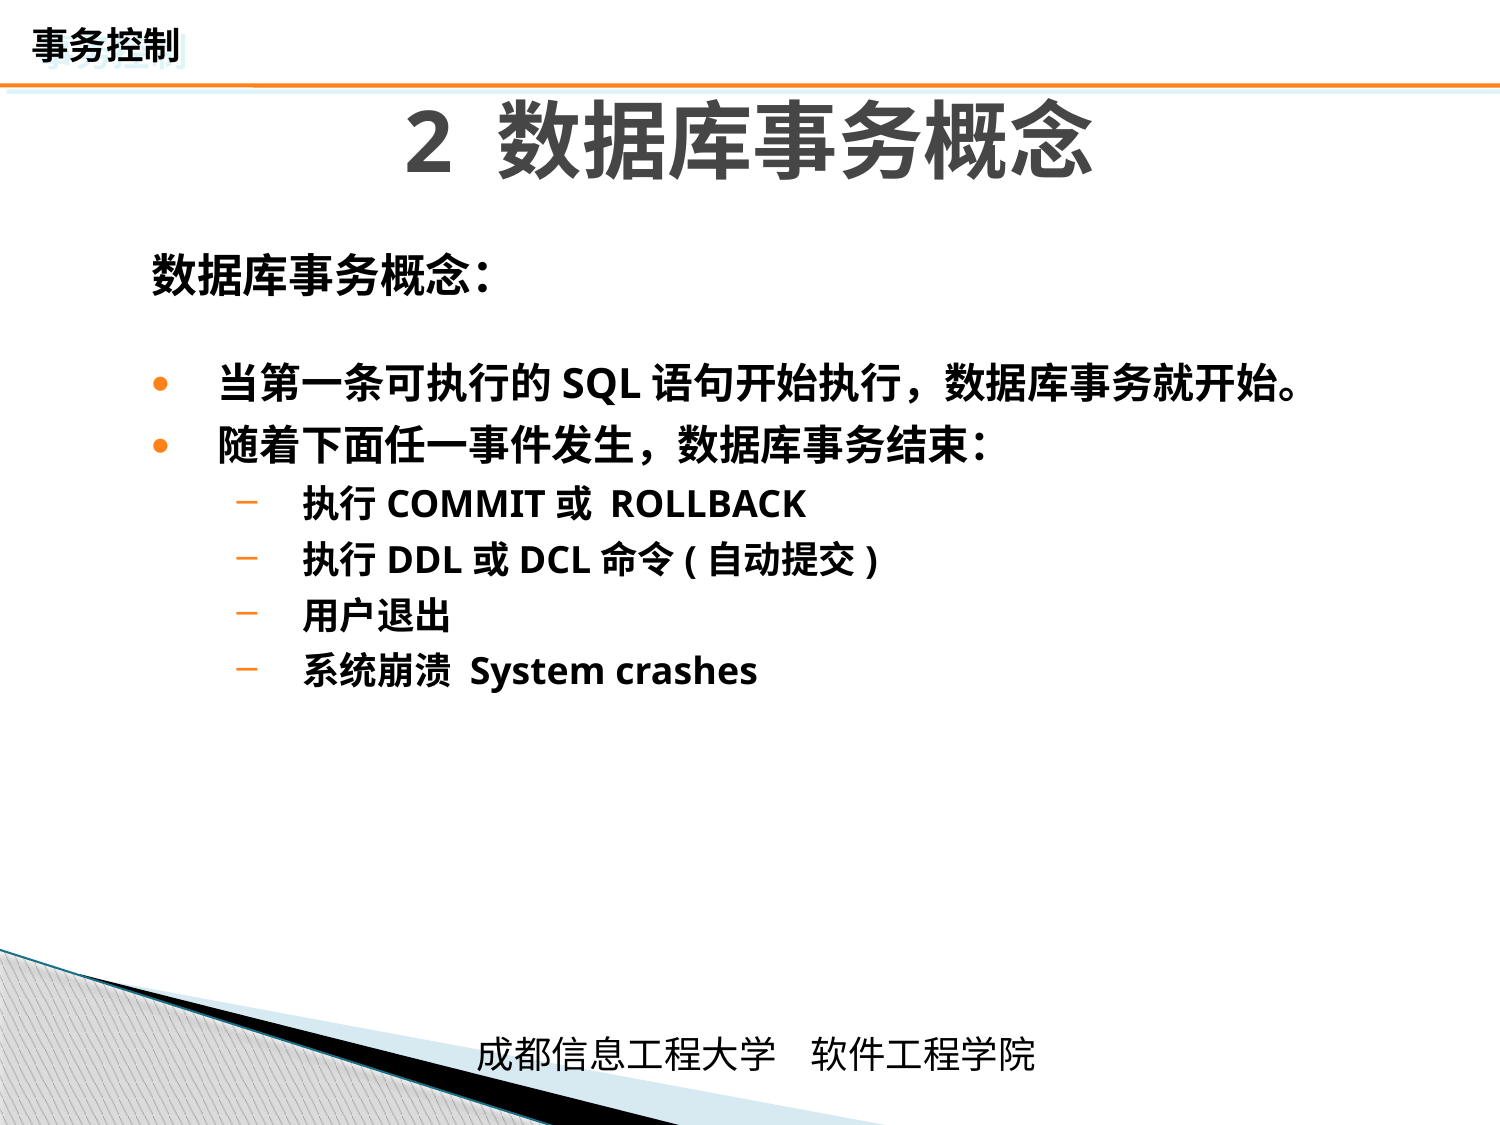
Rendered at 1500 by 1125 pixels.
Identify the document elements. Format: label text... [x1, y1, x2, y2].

title 2 数据库事务概念 [75, 45, 1425, 233]
text_box 数据库事务概念： 当第一条可执行的SQL语句开始执行，数据库事务就开始。 随着下面任一事件发生，数据库事务结束： 执行COMMIT或 ROLLBACK 执行DDL或DCL命令(自动提交) 用户退出 系统崩溃 System crashes [136, 242, 1348, 701]
